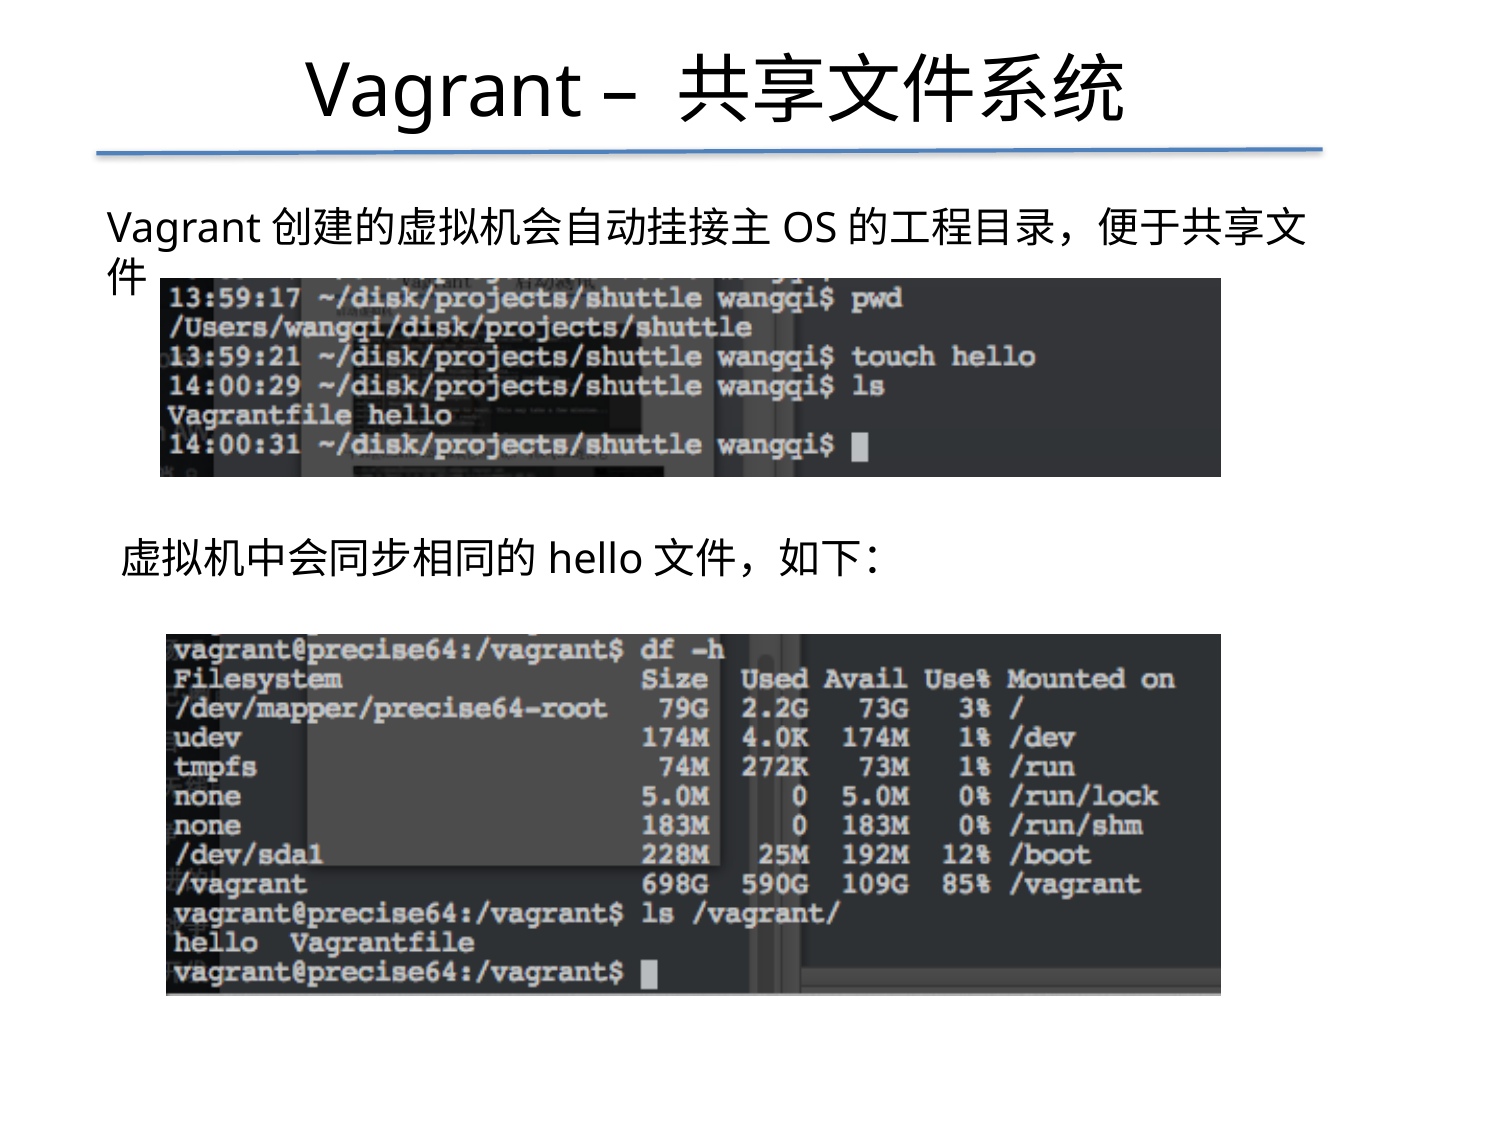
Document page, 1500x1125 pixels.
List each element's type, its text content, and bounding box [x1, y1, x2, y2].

picture [166, 634, 1222, 996]
text_box Vagrant创建的虚拟机会自动挂接主OS的工程目录，便于共享文件 [92, 193, 1328, 309]
picture [160, 278, 1222, 477]
text_box Vagrant – 共享文件系统 [105, 34, 1328, 139]
text_box 虚拟机中会同步相同的hello文件，如下： [105, 523, 1341, 589]
